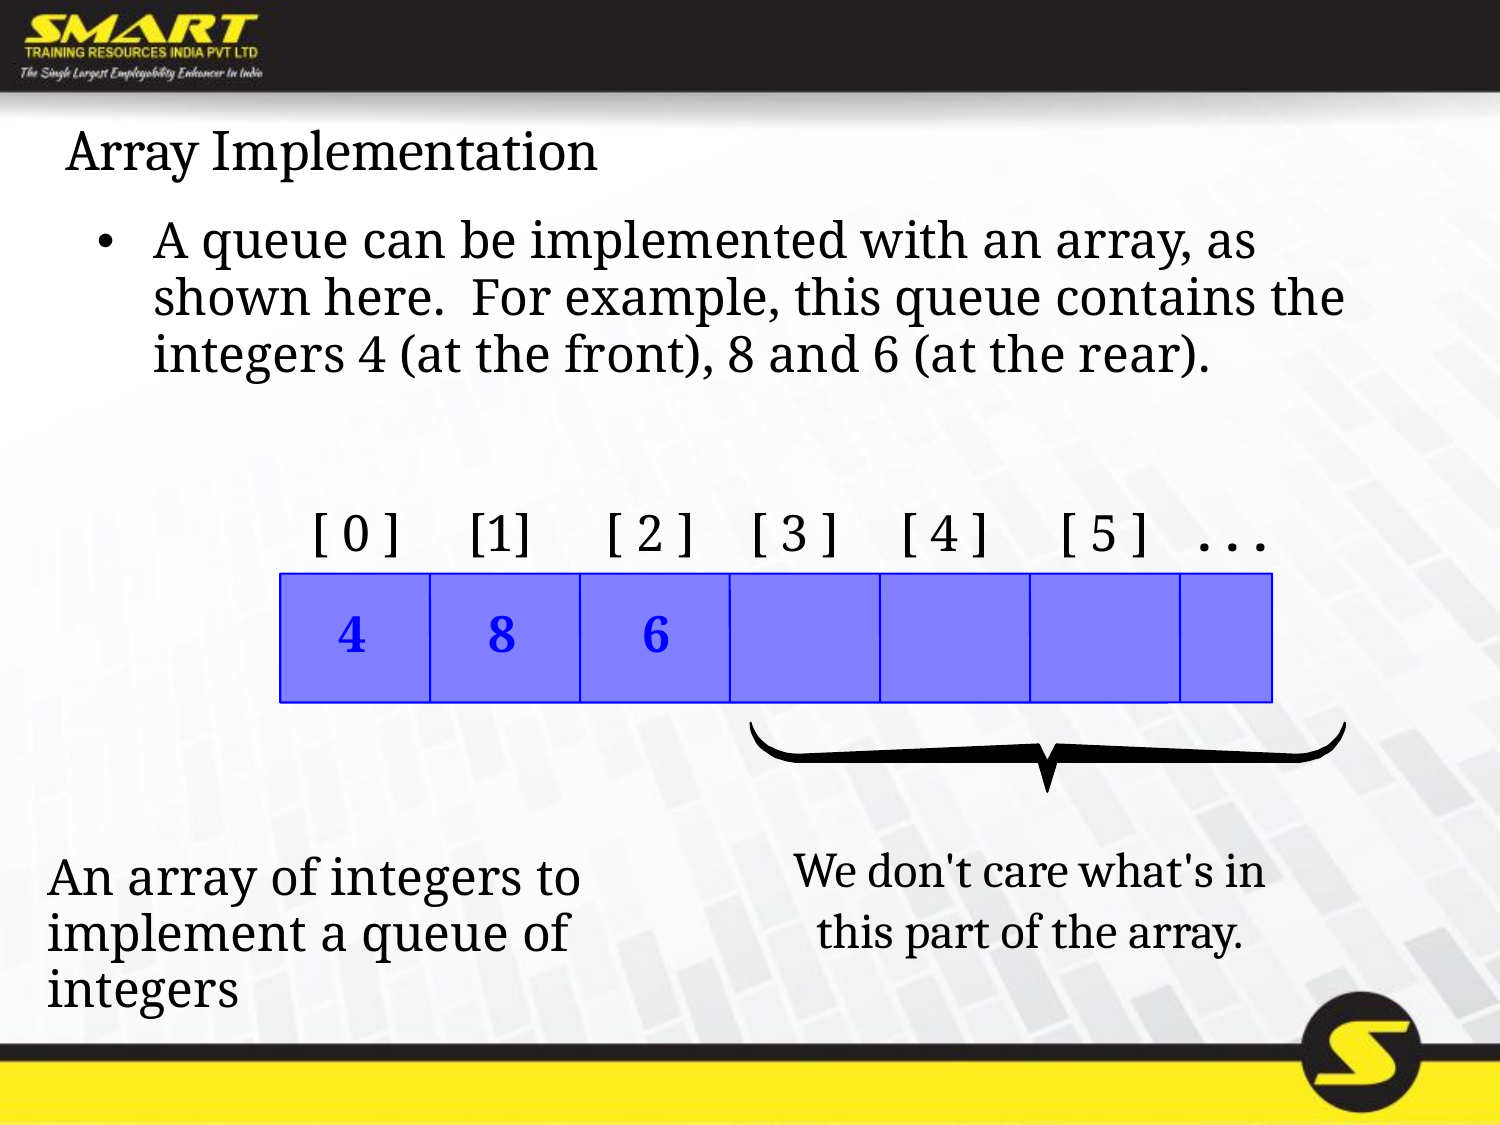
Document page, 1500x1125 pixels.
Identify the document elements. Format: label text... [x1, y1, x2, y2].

text_box [750, 722, 1260, 792]
text_box [ 2 ] [590, 499, 711, 570]
text_box [ 3 ] [735, 499, 856, 570]
text_box [1] [453, 499, 548, 570]
text_box [280, 573, 729, 703]
text_box 6 [627, 600, 686, 671]
text_box 4 [323, 600, 382, 671]
list A queue can be implemented with an array, as shown here. For example, this queue contains the integers 4 (at the front), 8 and 6 (at the rear). [81, 205, 1370, 881]
text_box [1334, 722, 1345, 745]
text_box [730, 573, 1273, 703]
text_box 8 [473, 600, 532, 671]
text_box We don't care what's in this part of the array. [680, 835, 1380, 966]
text_box [1224, 682, 1360, 835]
text_box [ 4 ] [885, 499, 1006, 570]
text_box [ 0 ] [296, 499, 417, 570]
picture [0, 0, 1500, 1125]
text_box An array of integers to implement a queue of integers [32, 843, 631, 1027]
text_box [1380, 911, 1386, 934]
text_box [ 5 ] [1044, 499, 1165, 570]
title Array Implementation [50, 56, 1325, 244]
text_box . . . [1182, 499, 1284, 570]
